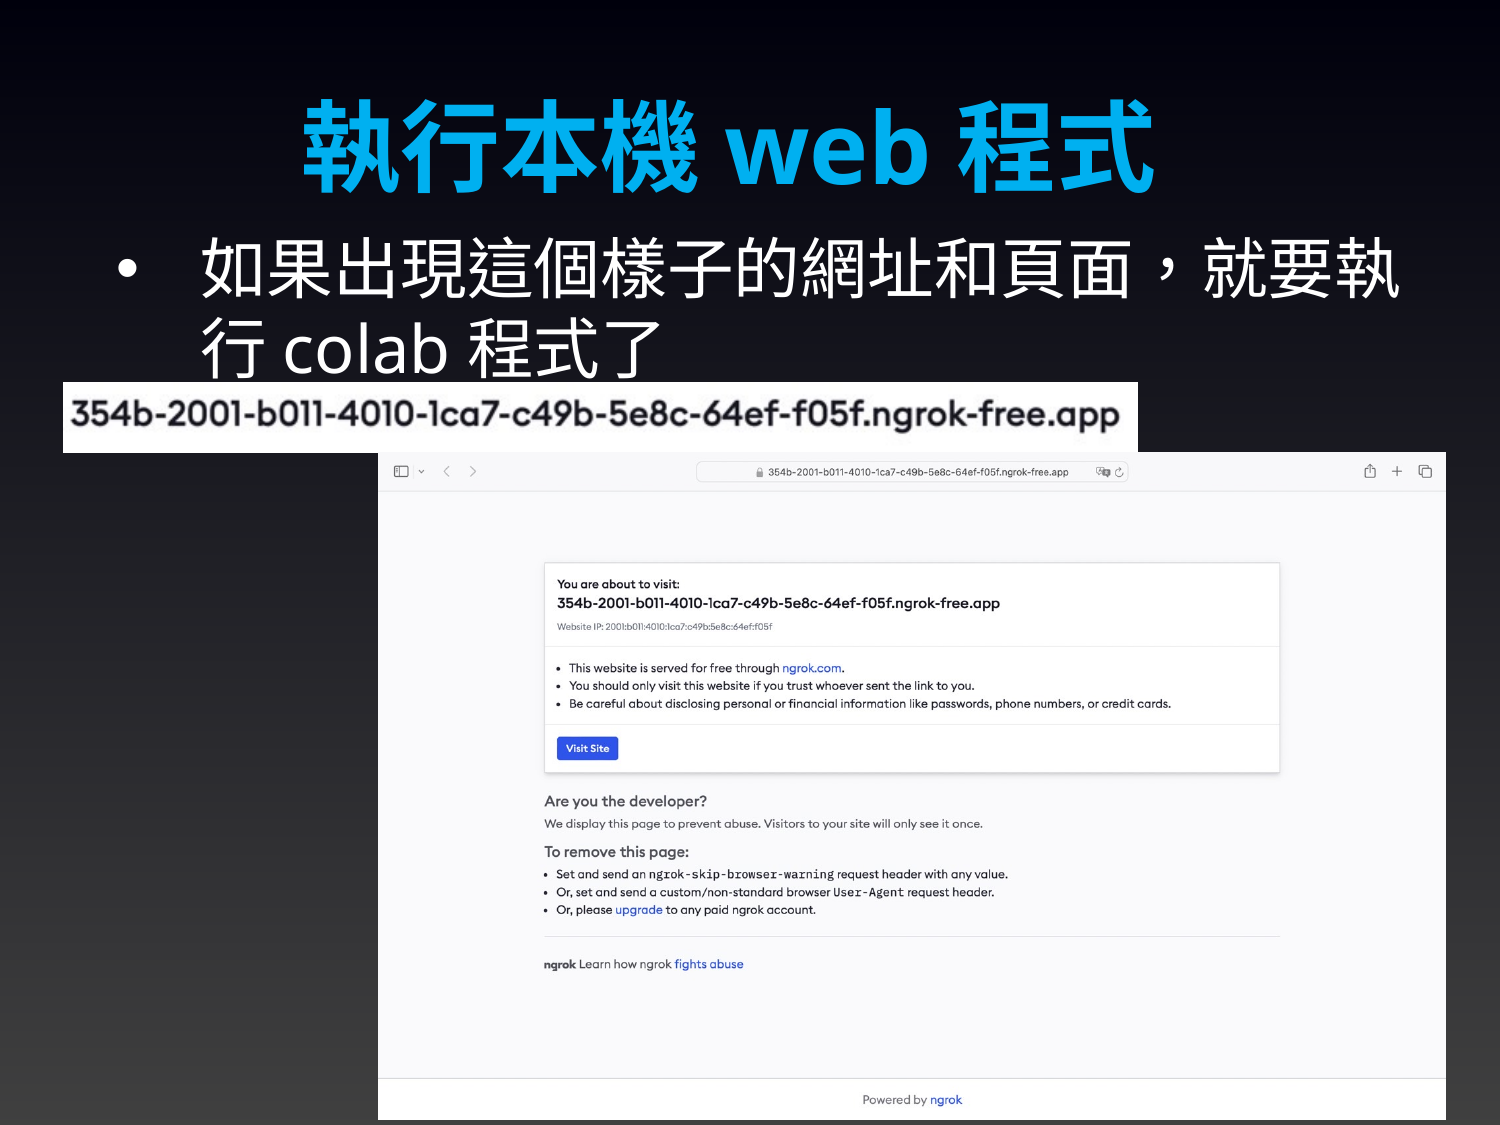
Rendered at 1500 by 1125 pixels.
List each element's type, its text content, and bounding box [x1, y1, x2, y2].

text_box 執行本機web程式 [285, 57, 1215, 219]
text_box 如果出現這個樣子的網址和頁面，就要執行colab程式了 [101, 219, 1427, 395]
picture [63, 381, 1447, 1120]
